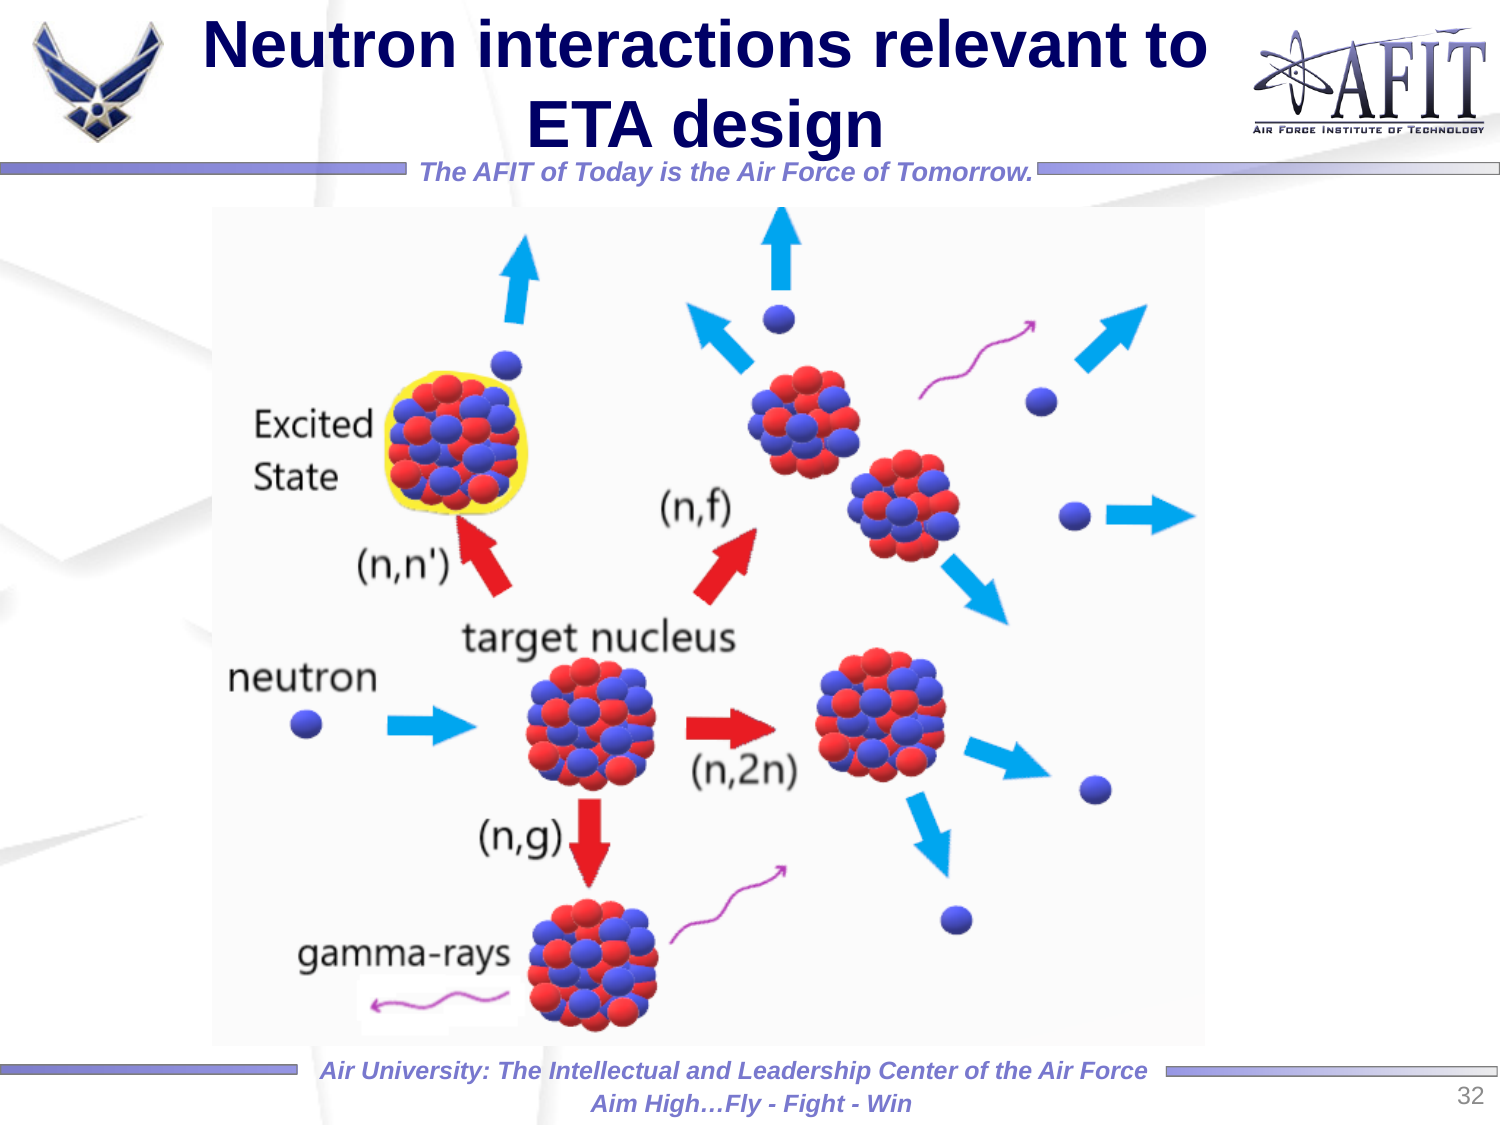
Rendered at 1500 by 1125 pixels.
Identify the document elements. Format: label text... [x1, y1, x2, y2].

slide_number 32 [1149, 1065, 1500, 1125]
title Neutron interactions relevant to ETA design [162, 0, 1251, 163]
picture [212, 206, 1205, 1046]
picture [32, 21, 162, 143]
